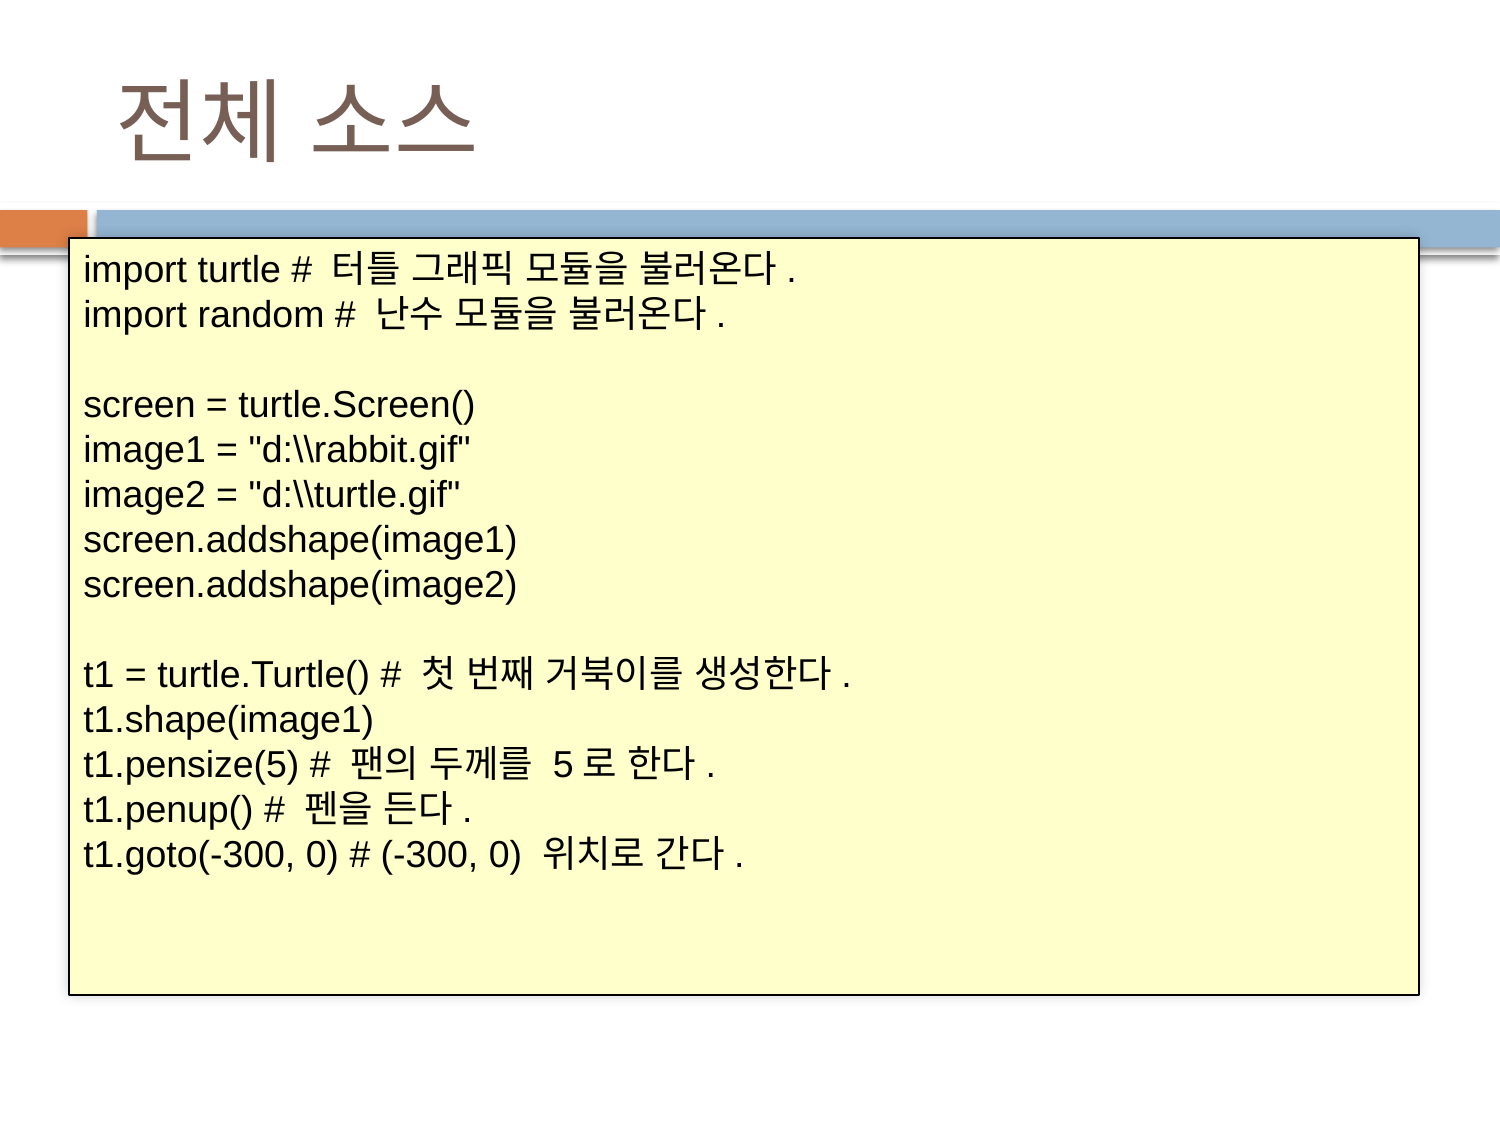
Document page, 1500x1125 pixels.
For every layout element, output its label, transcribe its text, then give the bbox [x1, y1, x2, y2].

title 전체 소스 [100, 37, 1438, 200]
text_box import turtle # 터틀 그래픽 모듈을 불러온다. import random # 난수 모듈을 불러온다. screen = turtle.Screen() image1 = "d:\\rabbit.gif" image2 = "d:\\turtle.gif" screen.addshape(image1) screen.addshape(image2) t1 = turtle.Turtle() # 첫 번째 거북이를 생성한다. t1.shape(image1) t1.pensize(5) # 팬의 두께를 5로 한다. t1.penup() # 펜을 든다. t1.goto(-300, 0) # (-300, 0) 위치로 간다. [68, 238, 1419, 996]
